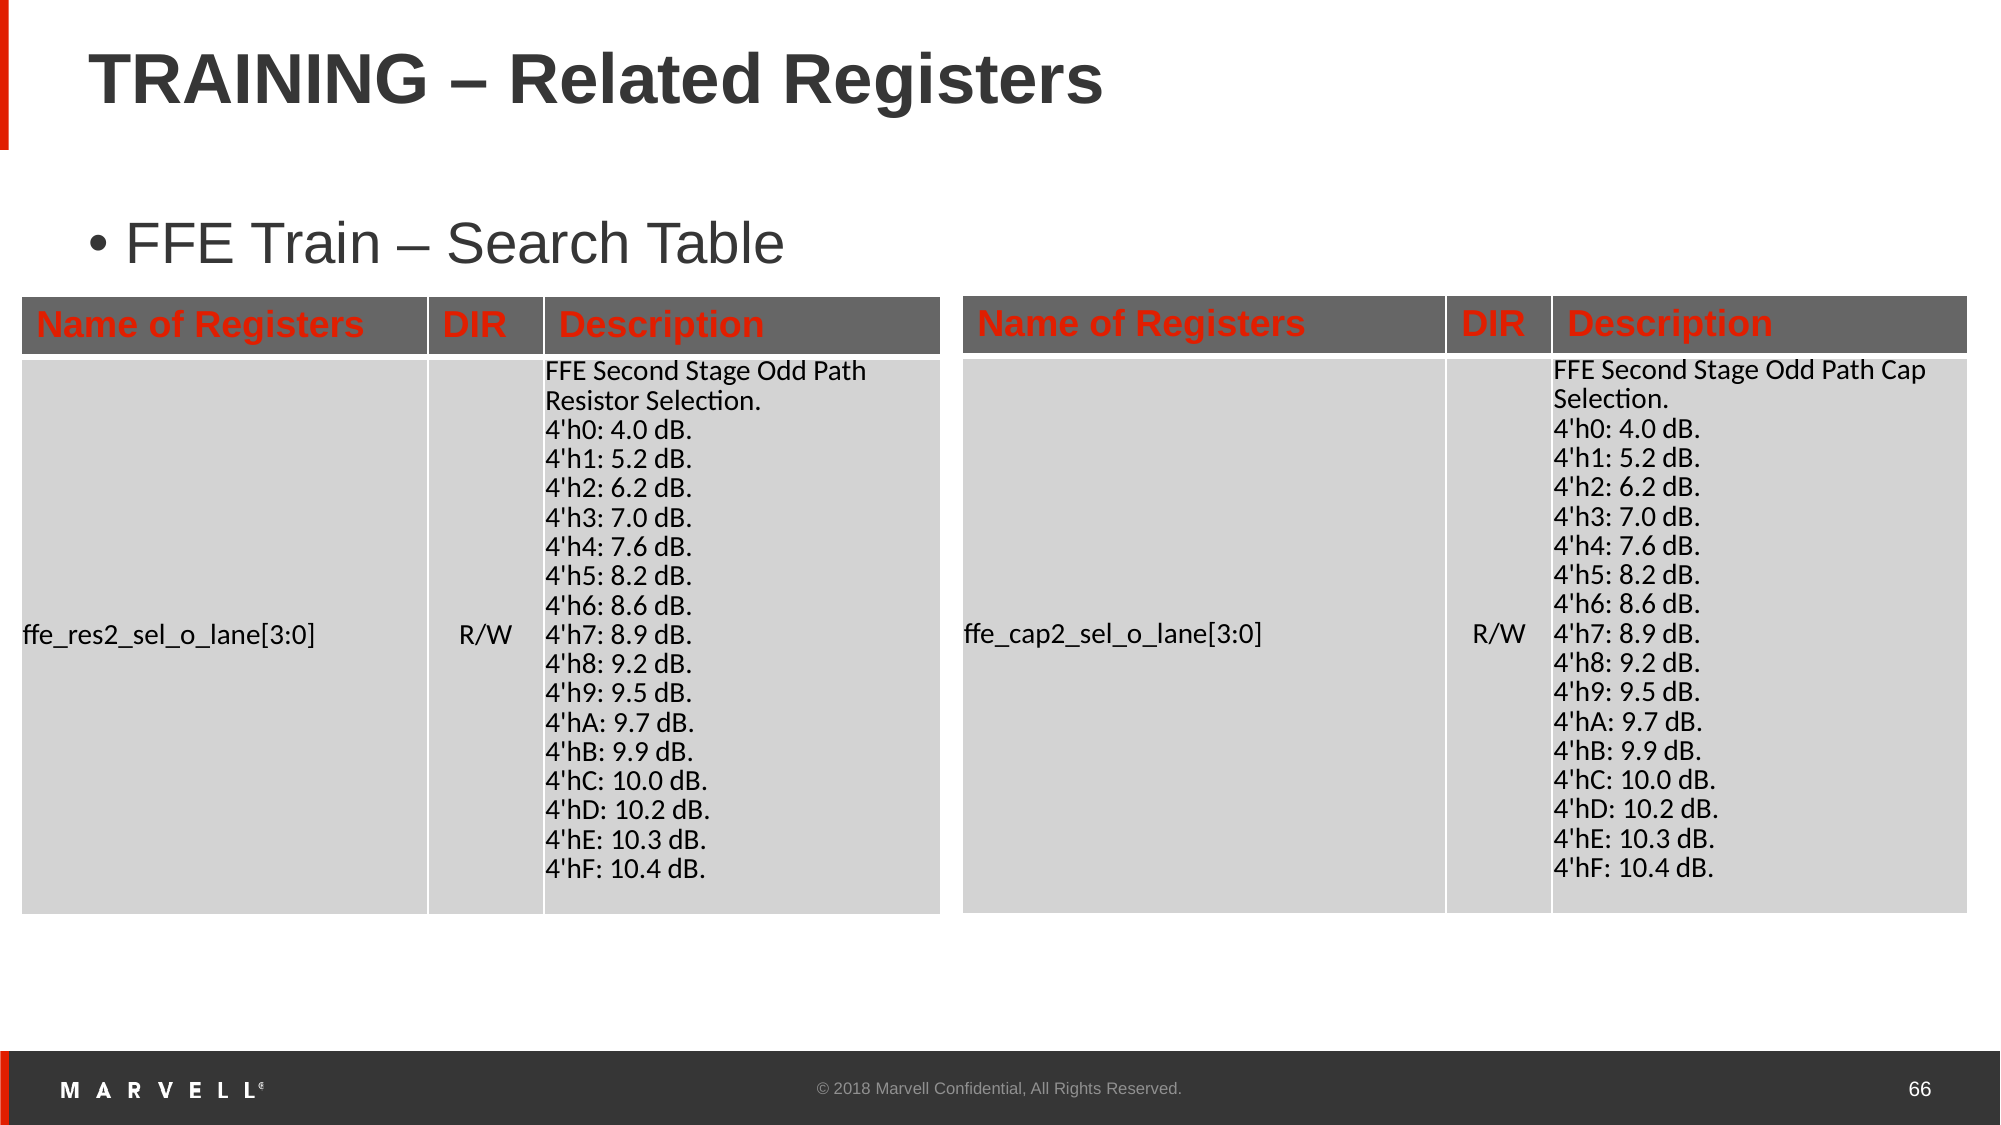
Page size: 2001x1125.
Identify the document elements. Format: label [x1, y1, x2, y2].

slide_number [1531, 1058, 1947, 1118]
table_header [22, 297, 427, 354]
table_cell [1553, 359, 1967, 913]
table_cell [1447, 359, 1551, 913]
table_header [429, 299, 543, 354]
table_header [963, 296, 1445, 353]
table_header [545, 299, 940, 354]
table_header [1447, 296, 1551, 353]
footer [662, 1058, 1338, 1118]
text_box [73, 209, 941, 299]
table_header [1553, 296, 1967, 353]
table_cell [545, 360, 940, 914]
table_cell [963, 359, 1445, 913]
title [73, 25, 1798, 135]
table_cell [429, 360, 543, 914]
table_cell [22, 360, 427, 914]
